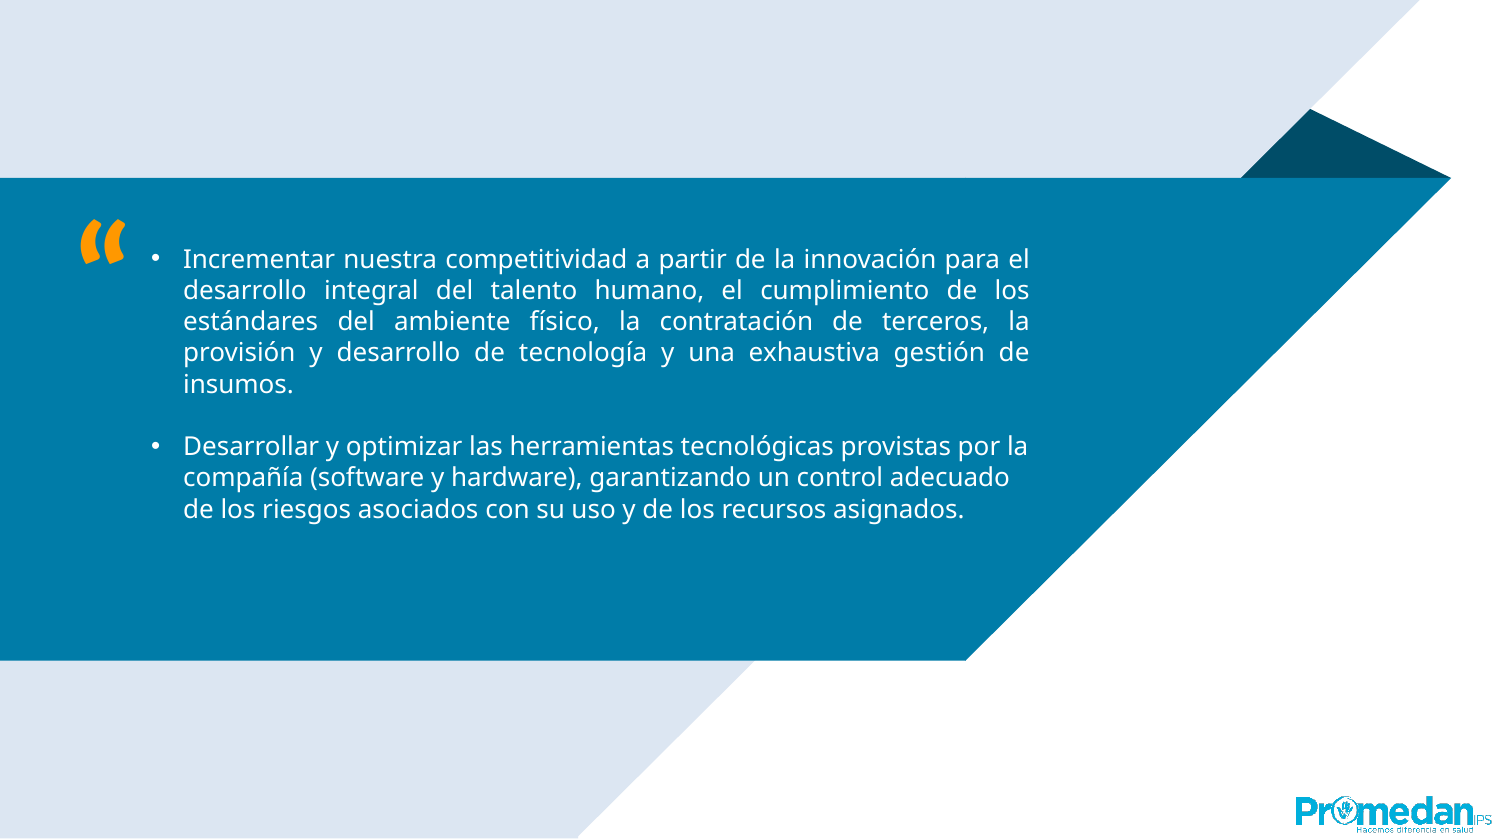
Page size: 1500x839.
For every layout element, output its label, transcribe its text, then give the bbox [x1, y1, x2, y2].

list Incrementar nuestra competitividad a partir de la innovación para el desarrollo integral del talento humano, el cumplimiento de los estándares del ambiente físico, la contratación de terceros, la provisión y desarrollo de tecnología y una exhaustiva gestión de insumos. Desarrollar y optimizar las herramientas tecnológicas provistas por la compañía (software y hardware), garantizando un control adecuado de los riesgos asociados con su uso y de los recursos asignados. [136, 195, 1046, 550]
picture [1291, 792, 1494, 835]
